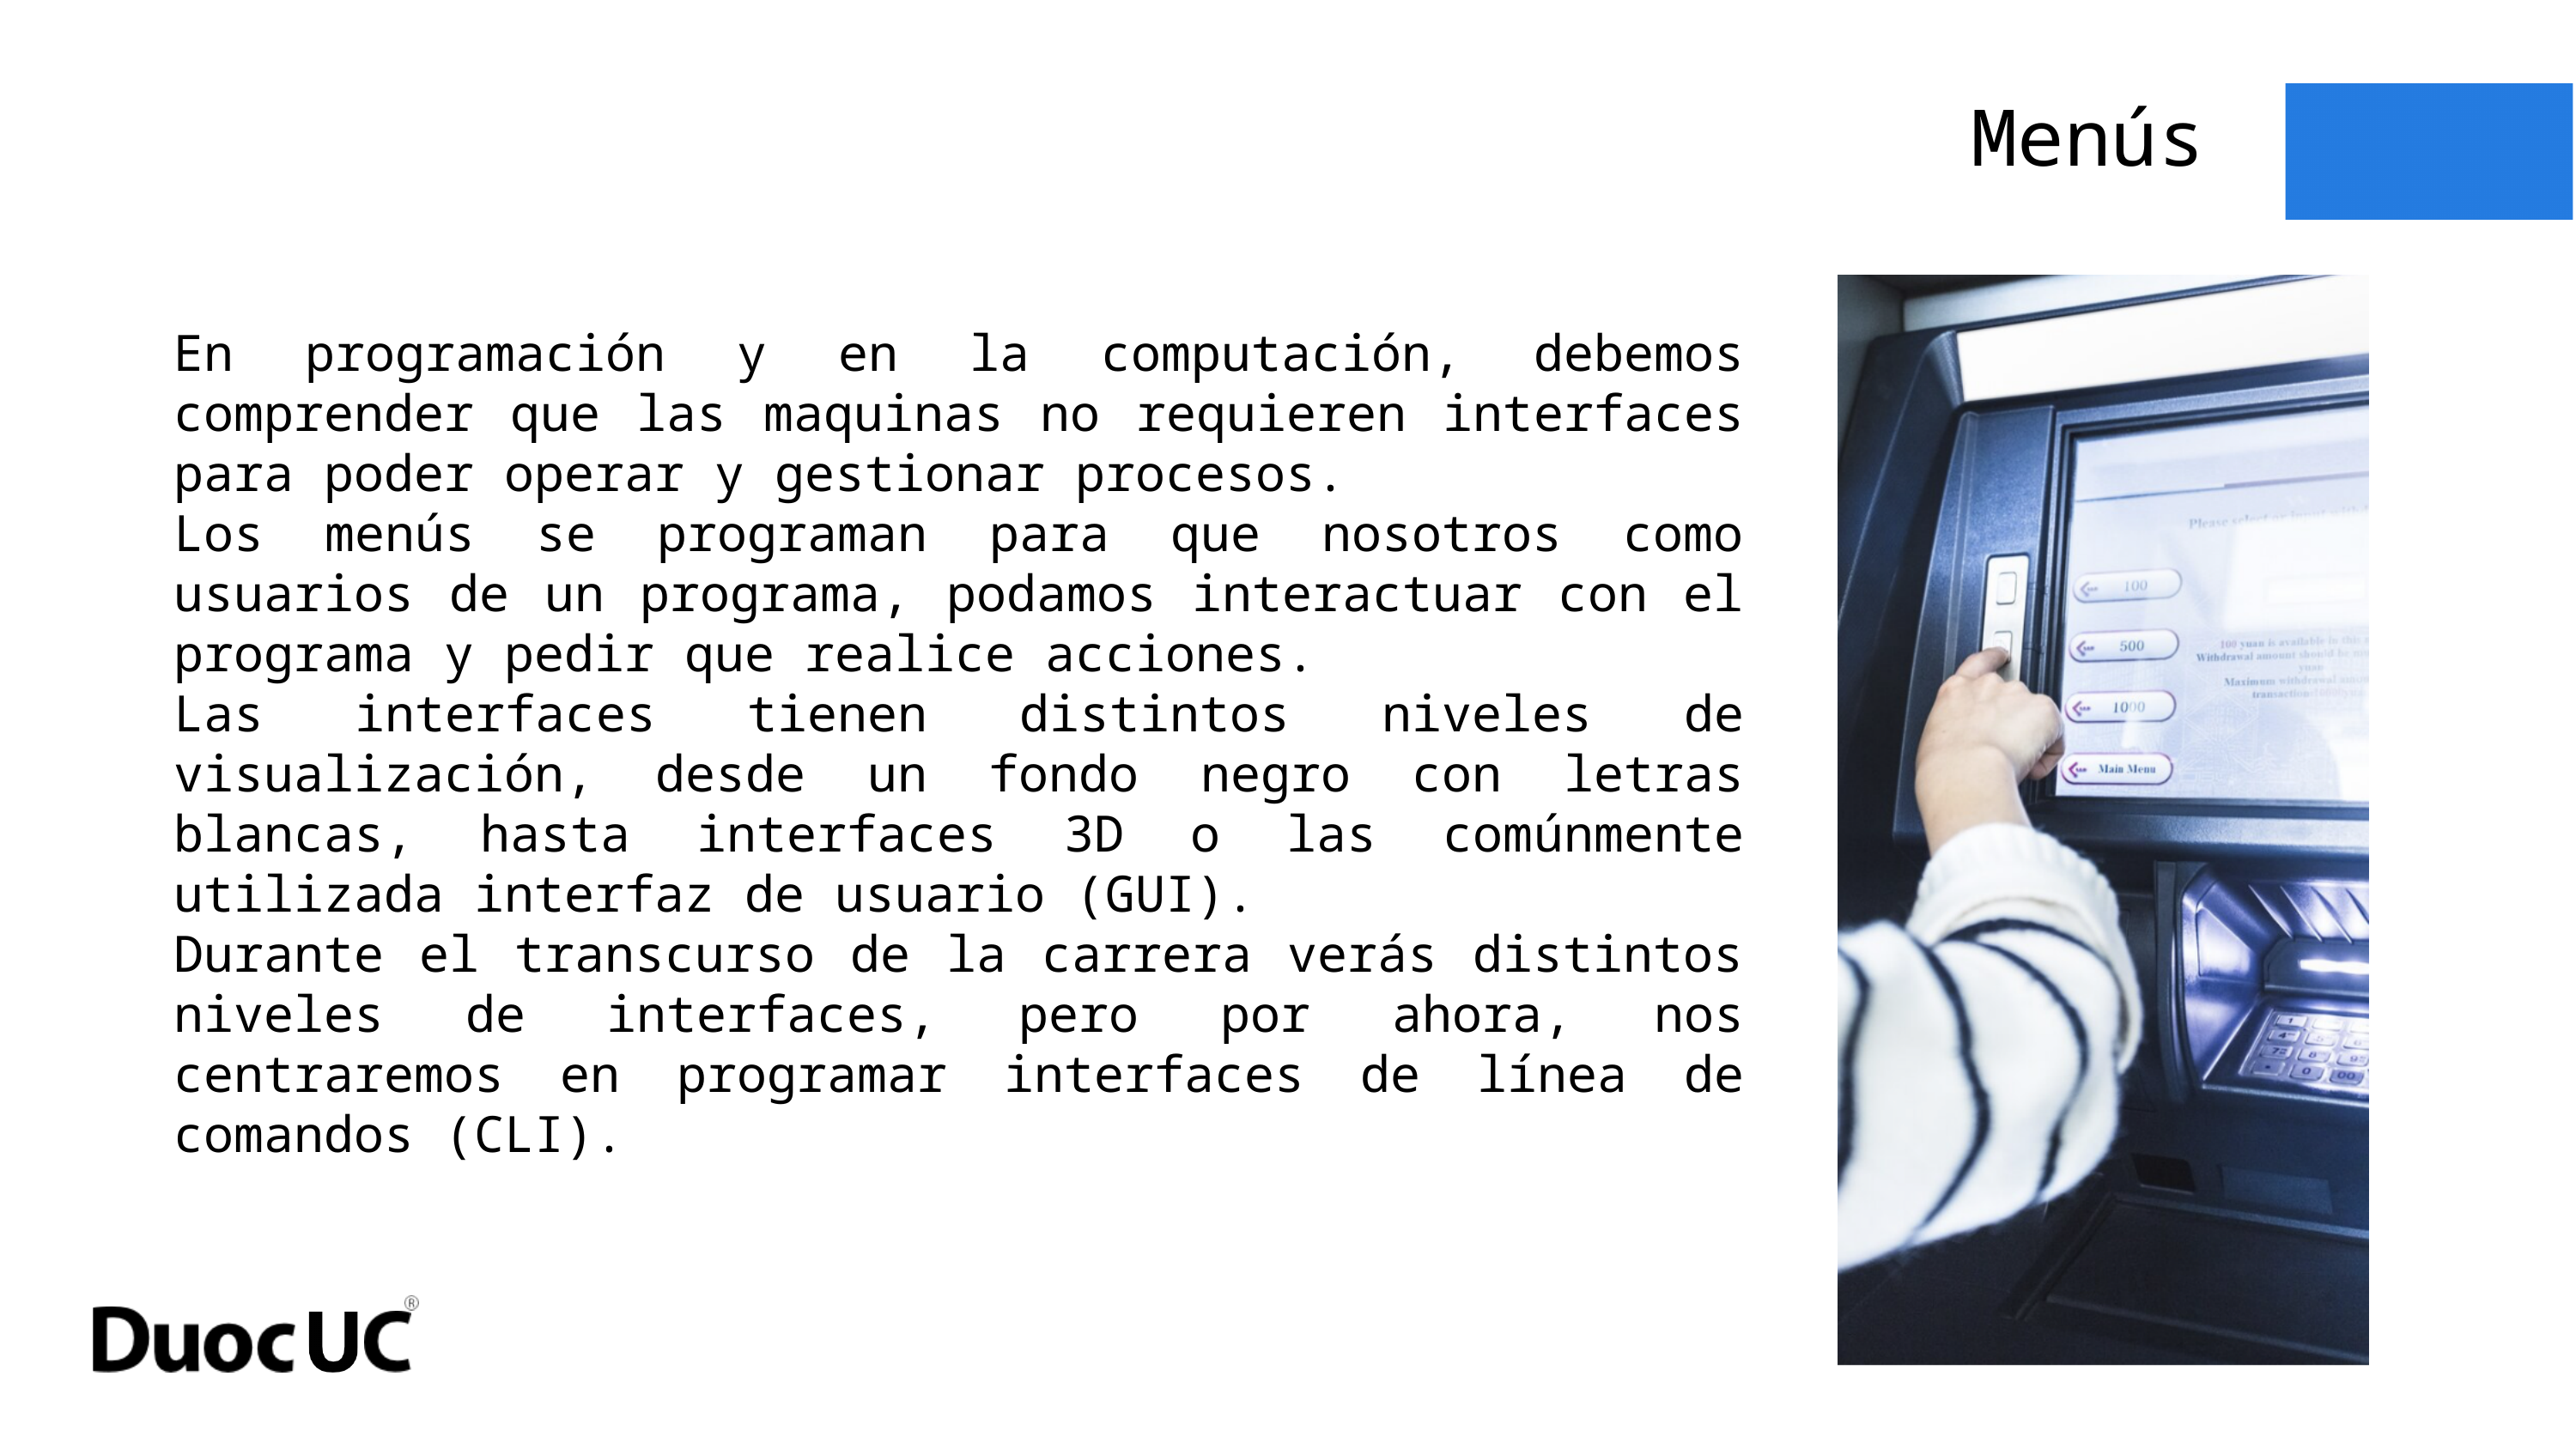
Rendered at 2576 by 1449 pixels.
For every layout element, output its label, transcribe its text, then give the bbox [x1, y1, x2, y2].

text_box [2285, 83, 2573, 221]
text_box En programación y en la computación, debemos comprender que las maquinas no requieren interfaces para poder operar y gestionar procesos. Los menús se programan para que nosotros como usuarios de un programa, podamos interactuar con el programa y pedir que realice acciones. Las interfaces tienen distintos niveles de visualización, desde un fondo negro con letras blancas, hasta interfaces 3D o las comúnmente utilizada interfaz de usuario (GUI). Durante el transcurso de la carrera verás distintos niveles de interfaces, pero por ahora, nos centraremos en programar interfaces de línea de comandos (CLI). [161, 314, 1757, 1282]
text_box Menús [53, 88, 2205, 182]
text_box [363, 1311, 411, 1373]
text_box [308, 1312, 358, 1373]
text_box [93, 1306, 295, 1373]
picture [1837, 275, 2370, 1368]
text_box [404, 1295, 420, 1311]
